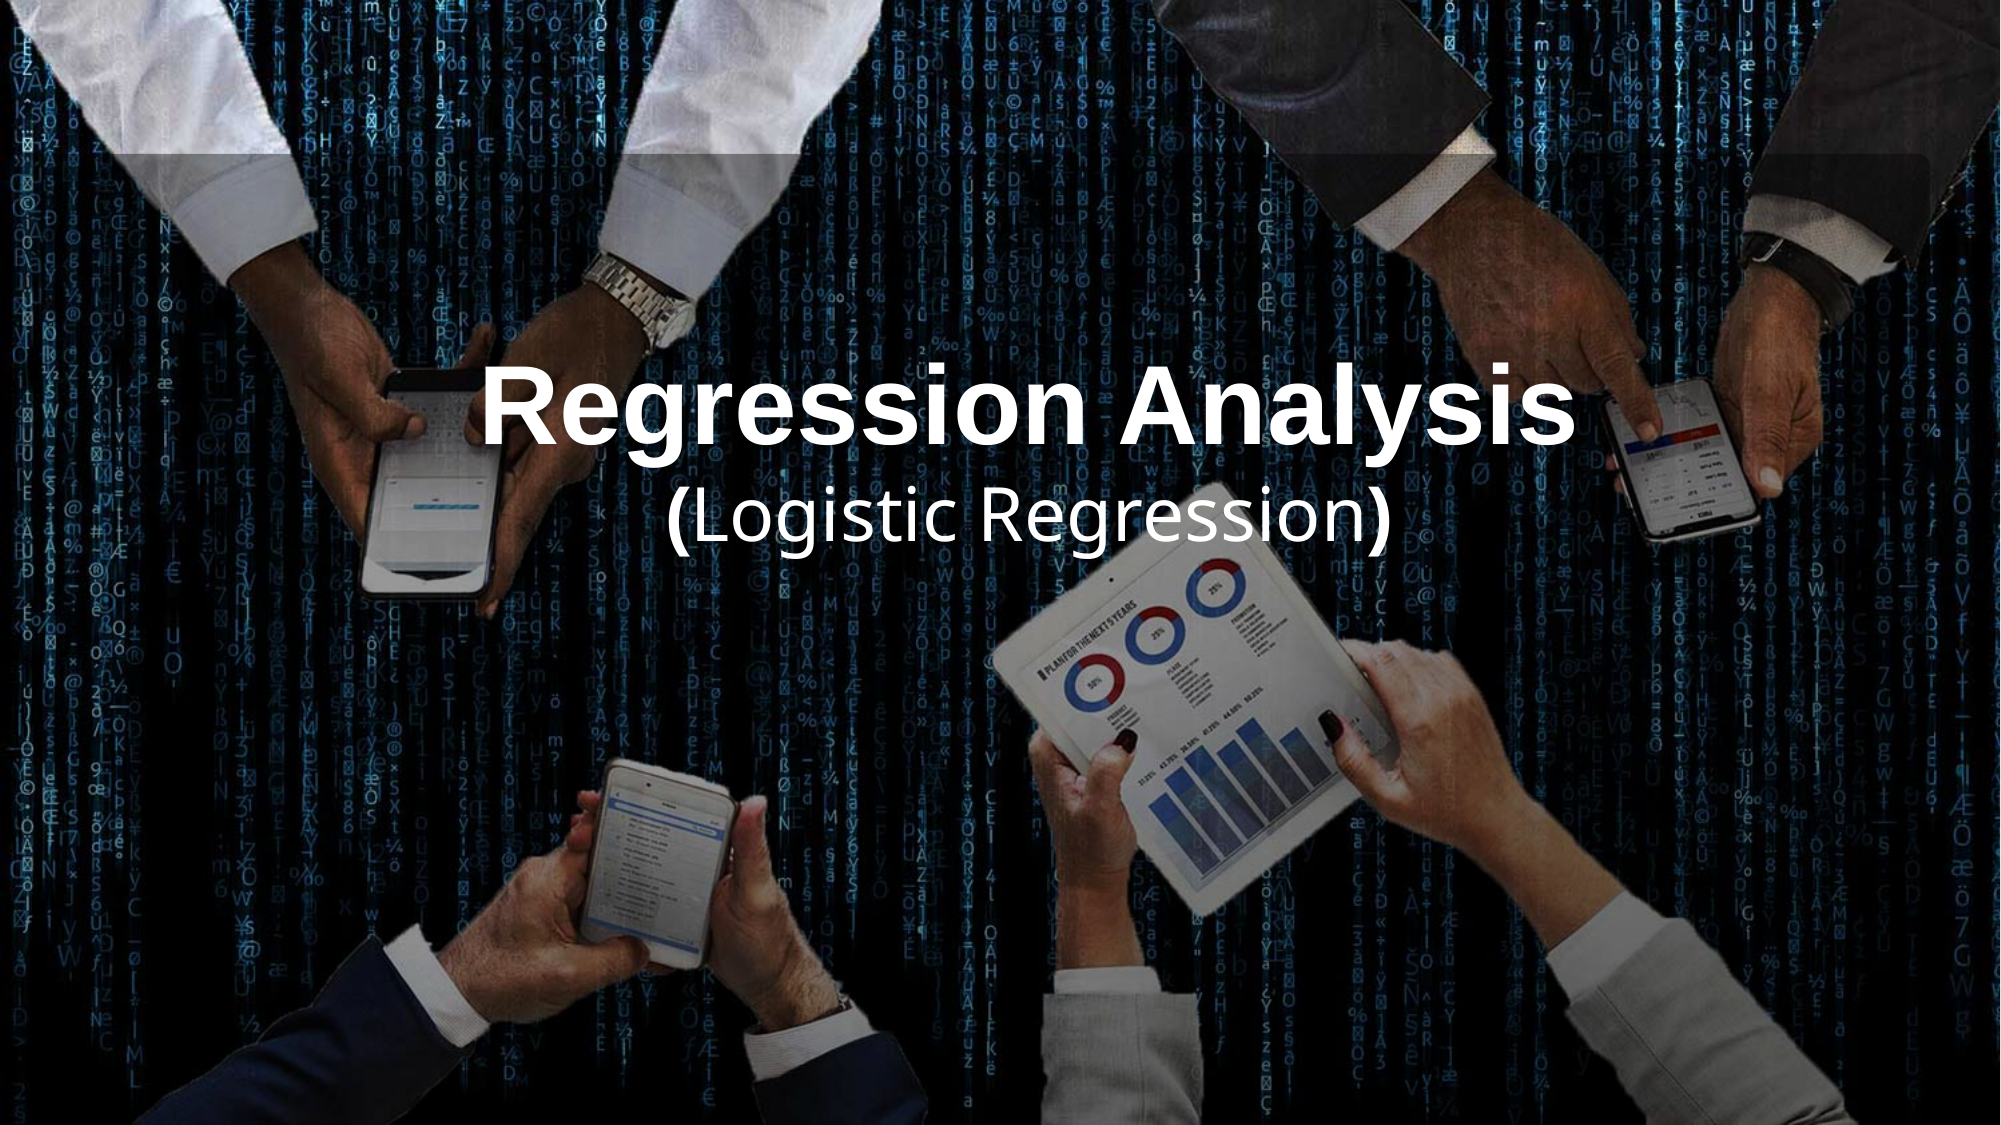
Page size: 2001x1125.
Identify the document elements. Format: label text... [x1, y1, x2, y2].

text_box Regression Analysis (Logistic Regression) [433, 324, 1625, 564]
text_box [13, 152, 1932, 1125]
picture [0, 0, 2001, 1125]
